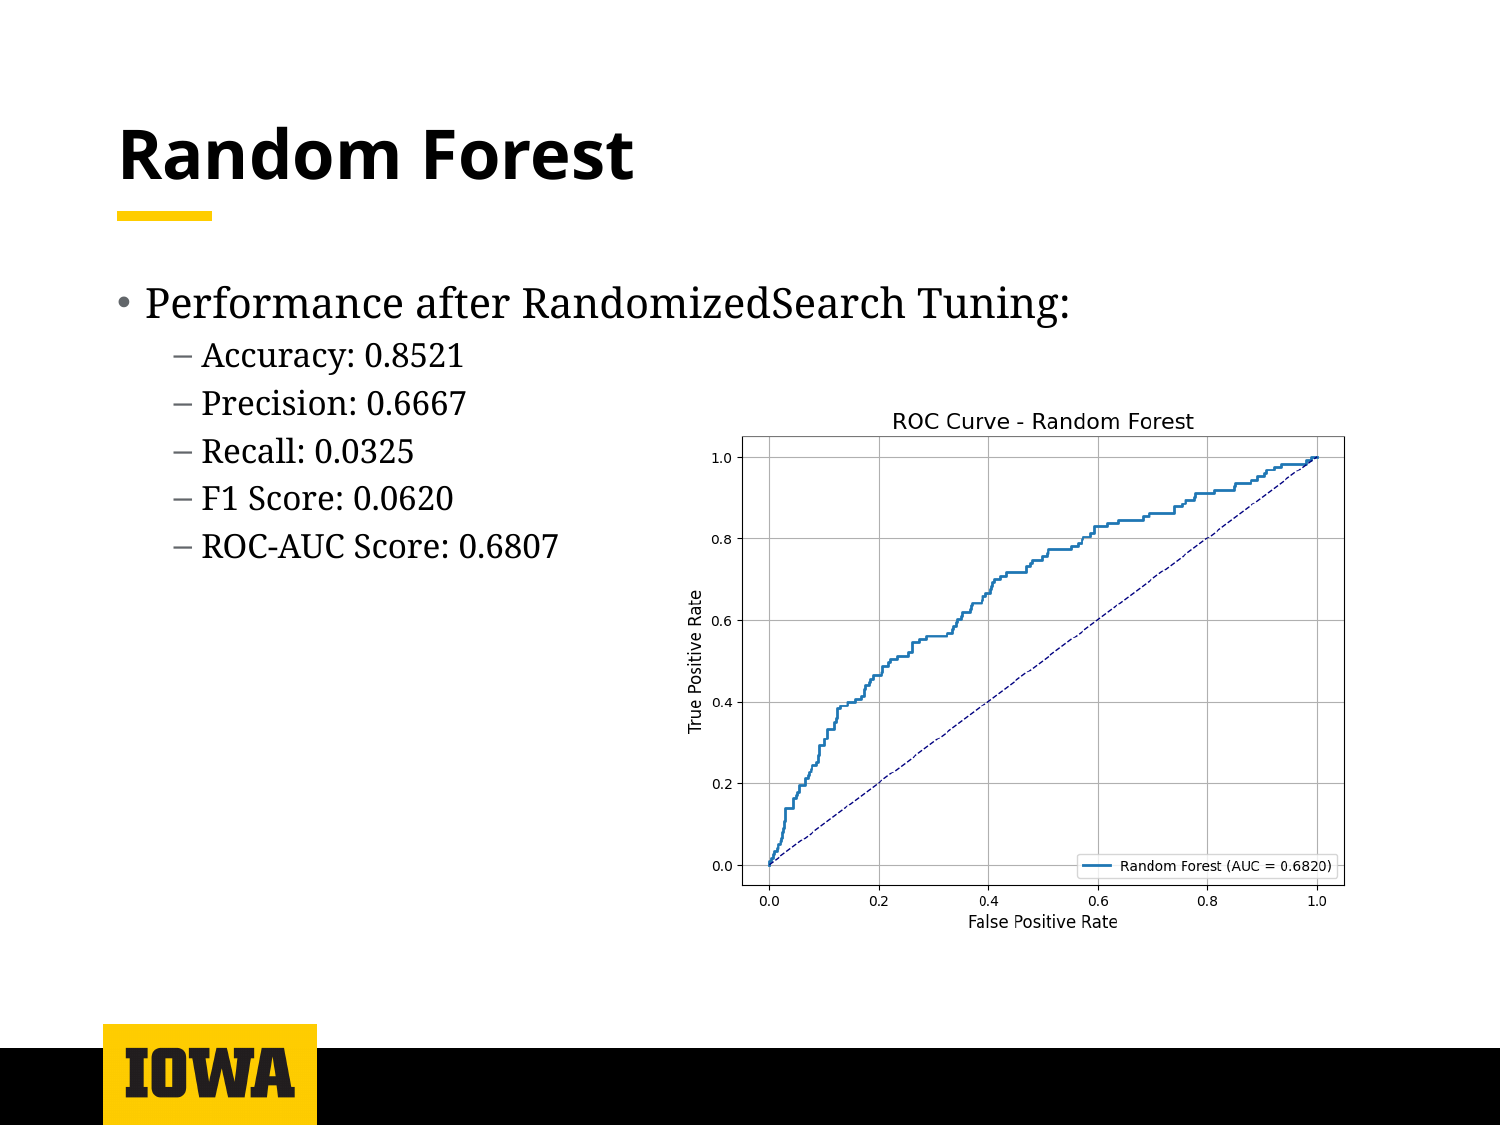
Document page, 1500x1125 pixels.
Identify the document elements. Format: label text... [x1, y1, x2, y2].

picture [678, 403, 1353, 940]
list Performance after RandomizedSearch Tuning: Accuracy: 0.8521 Precision: 0.6667 Recall: 0.0325 F1 Score: 0.0620 ROC-AUC Score: 0.6807 [117, 276, 1379, 975]
picture [103, 1024, 317, 1125]
title Random Forest [117, 86, 1383, 229]
